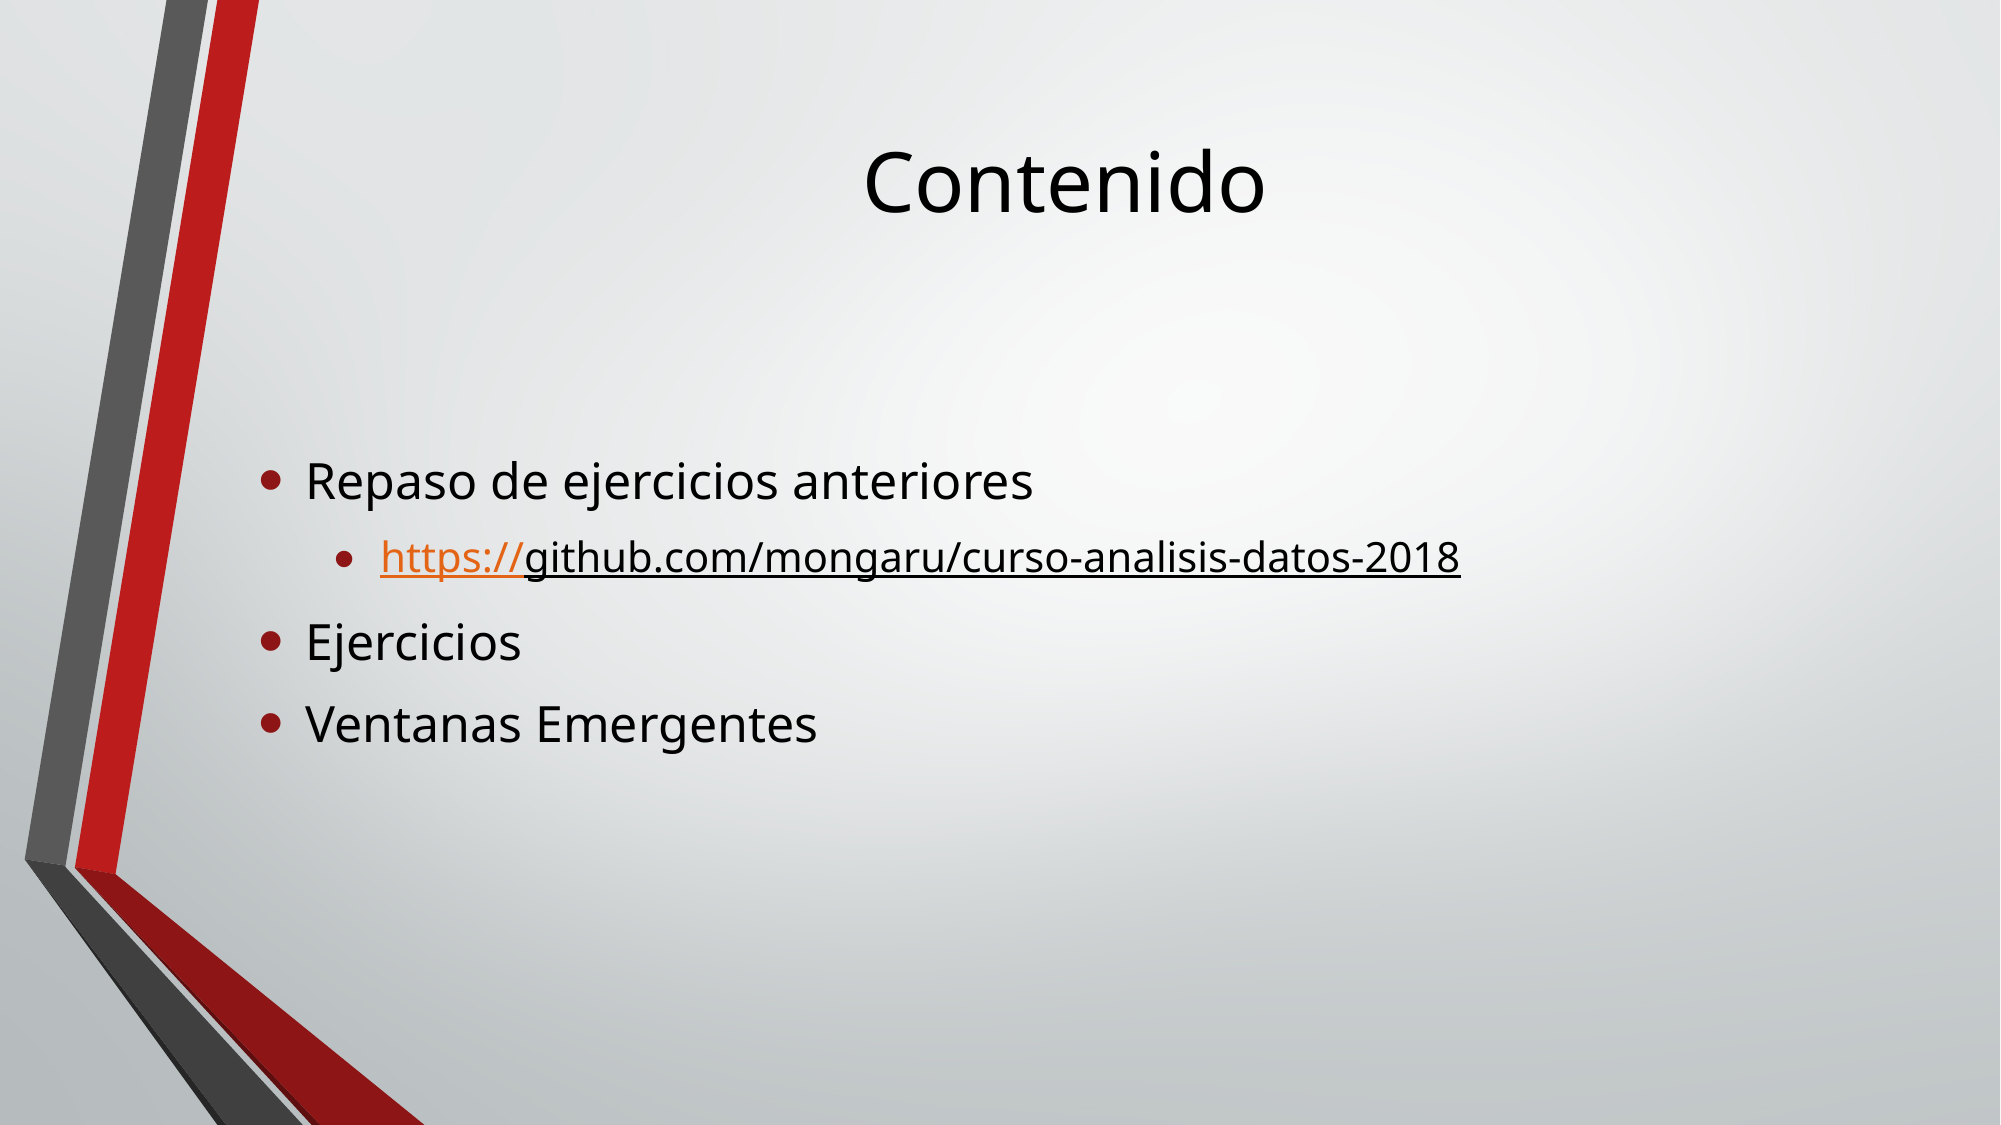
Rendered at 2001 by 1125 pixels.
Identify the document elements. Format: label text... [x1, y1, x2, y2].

list Repaso de ejercicios anteriores https://github.com/mongaru/curso-analisis-datos-2018 Ejercicios Ventanas Emergentes [243, 246, 1887, 1039]
title Contenido [243, 112, 1887, 246]
